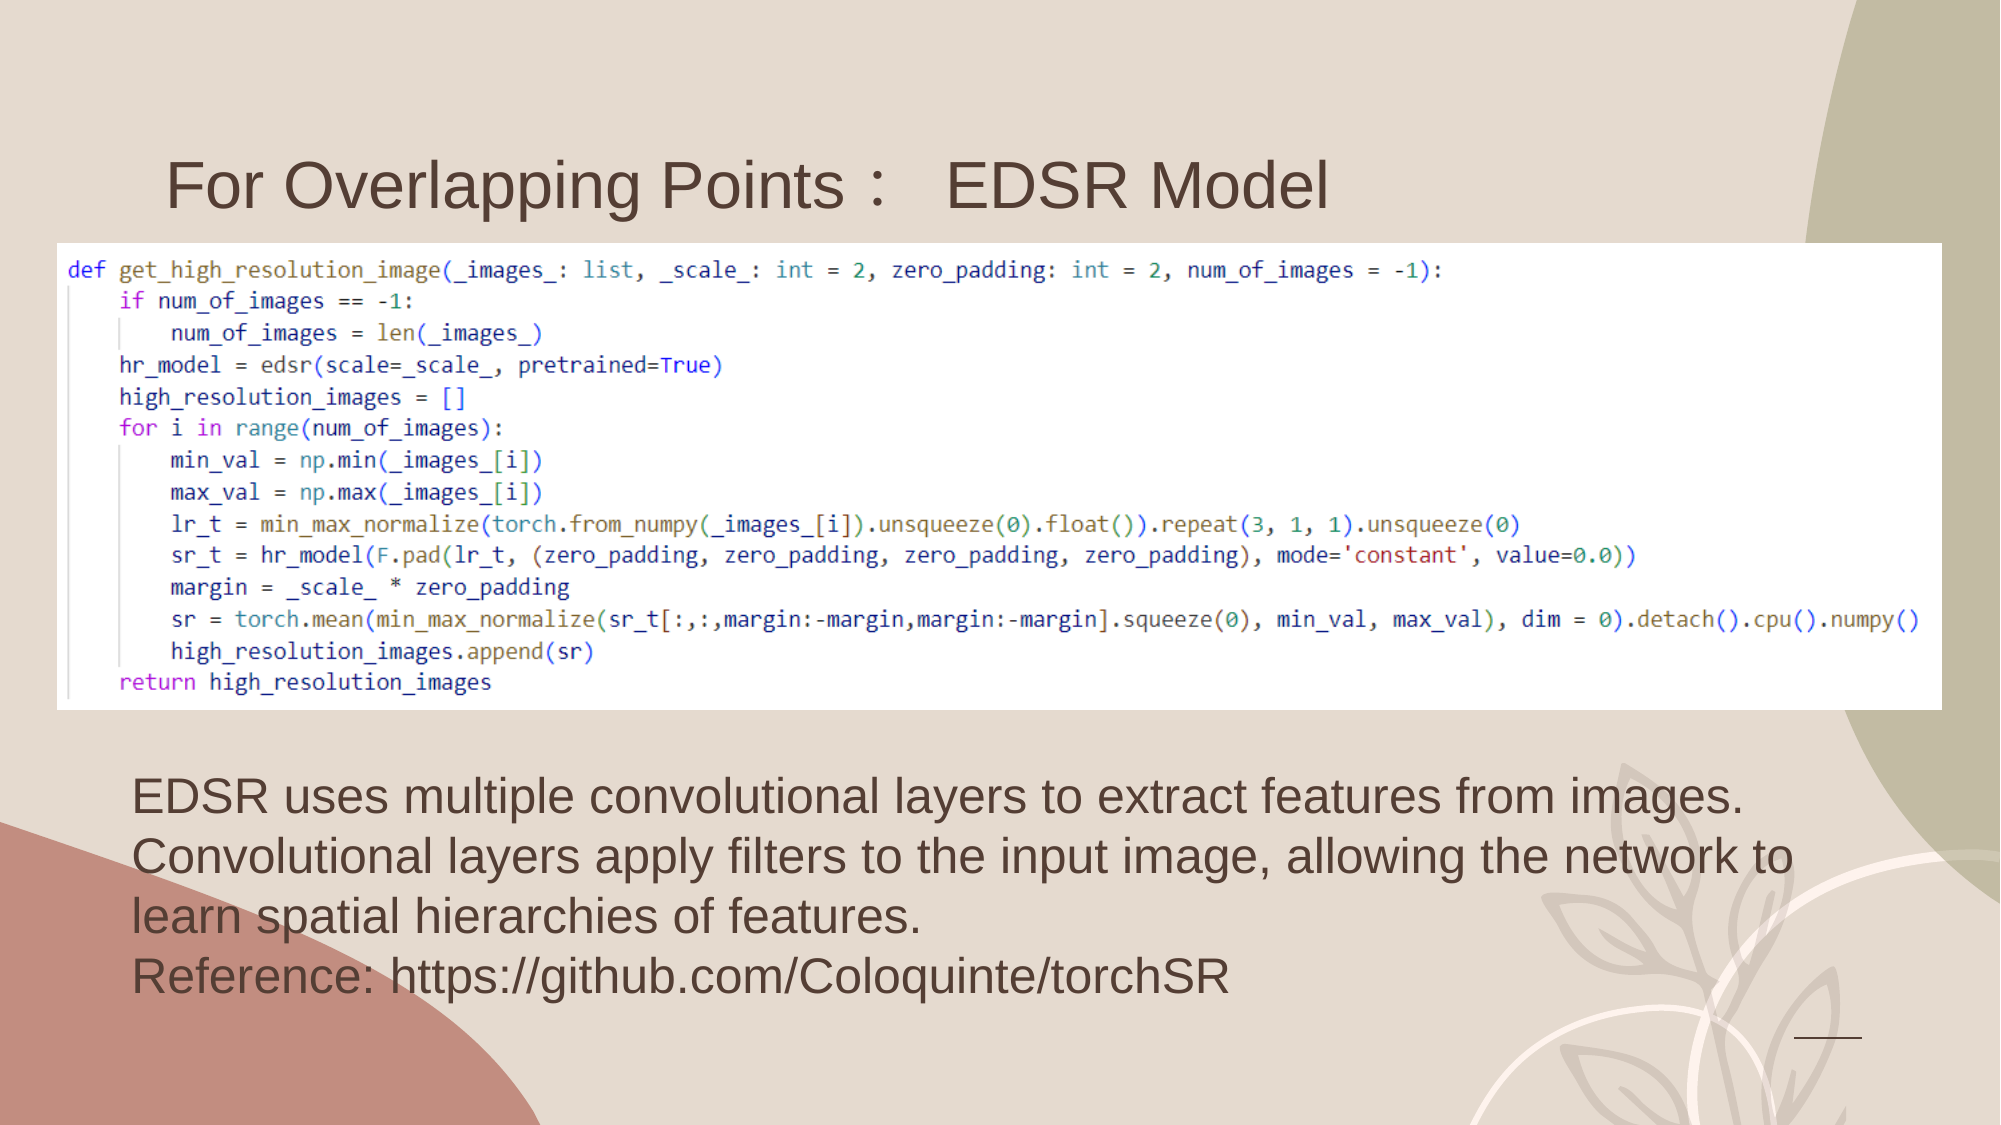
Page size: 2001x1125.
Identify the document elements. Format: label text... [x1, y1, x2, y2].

text_box EDSR uses multiple convolutional layers to extract features from images. Convolutional layers apply filters to the input image, allowing the network to learn spatial hierarchies of features. Reference: https://github.com/Coloquinte/torchSR [116, 756, 1887, 1049]
title For Overlapping Points：EDSR Model [150, 80, 1887, 231]
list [57, 243, 1942, 710]
